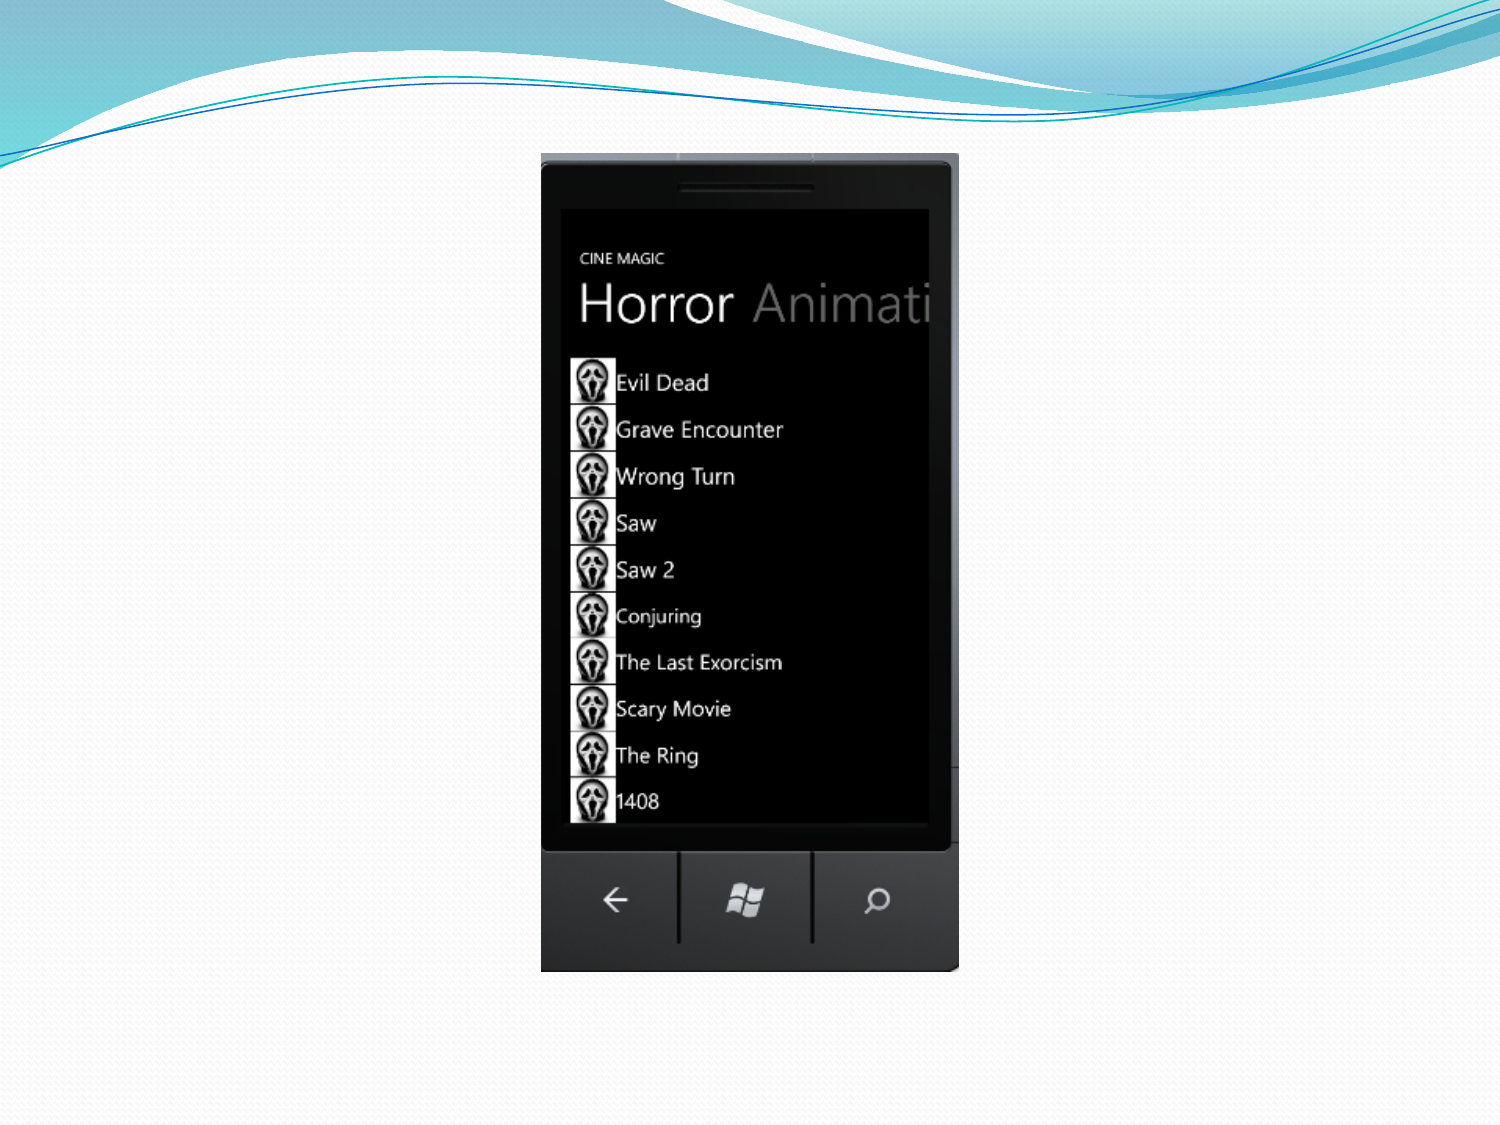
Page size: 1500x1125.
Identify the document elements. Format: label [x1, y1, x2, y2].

picture [541, 153, 959, 972]
